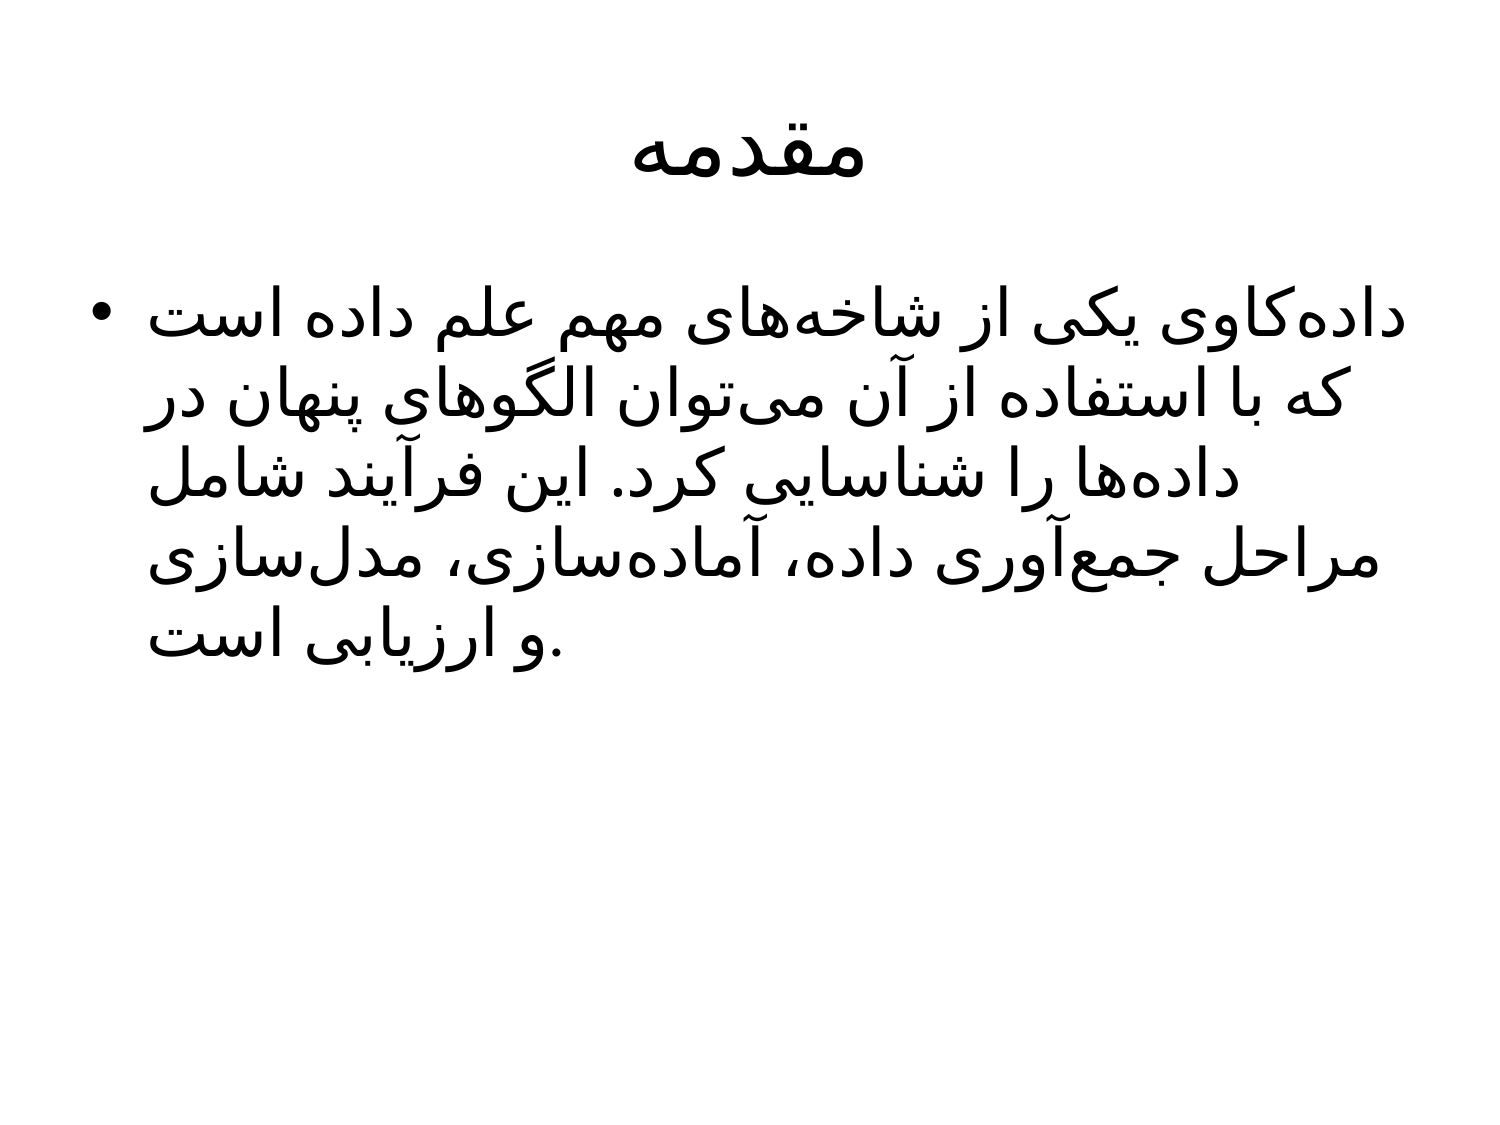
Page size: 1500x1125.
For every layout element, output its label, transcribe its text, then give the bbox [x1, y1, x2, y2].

title مقدمه [75, 45, 1425, 233]
list داده‌کاوی یکی از شاخه‌های مهم علم داده است که با استفاده از آن می‌توان الگوهای پنهان در داده‌ها را شناسایی کرد. این فرآیند شامل مراحل جمع‌آوری داده، آماده‌سازی، مدل‌سازی و ارزیابی است. [75, 262, 1425, 1005]
